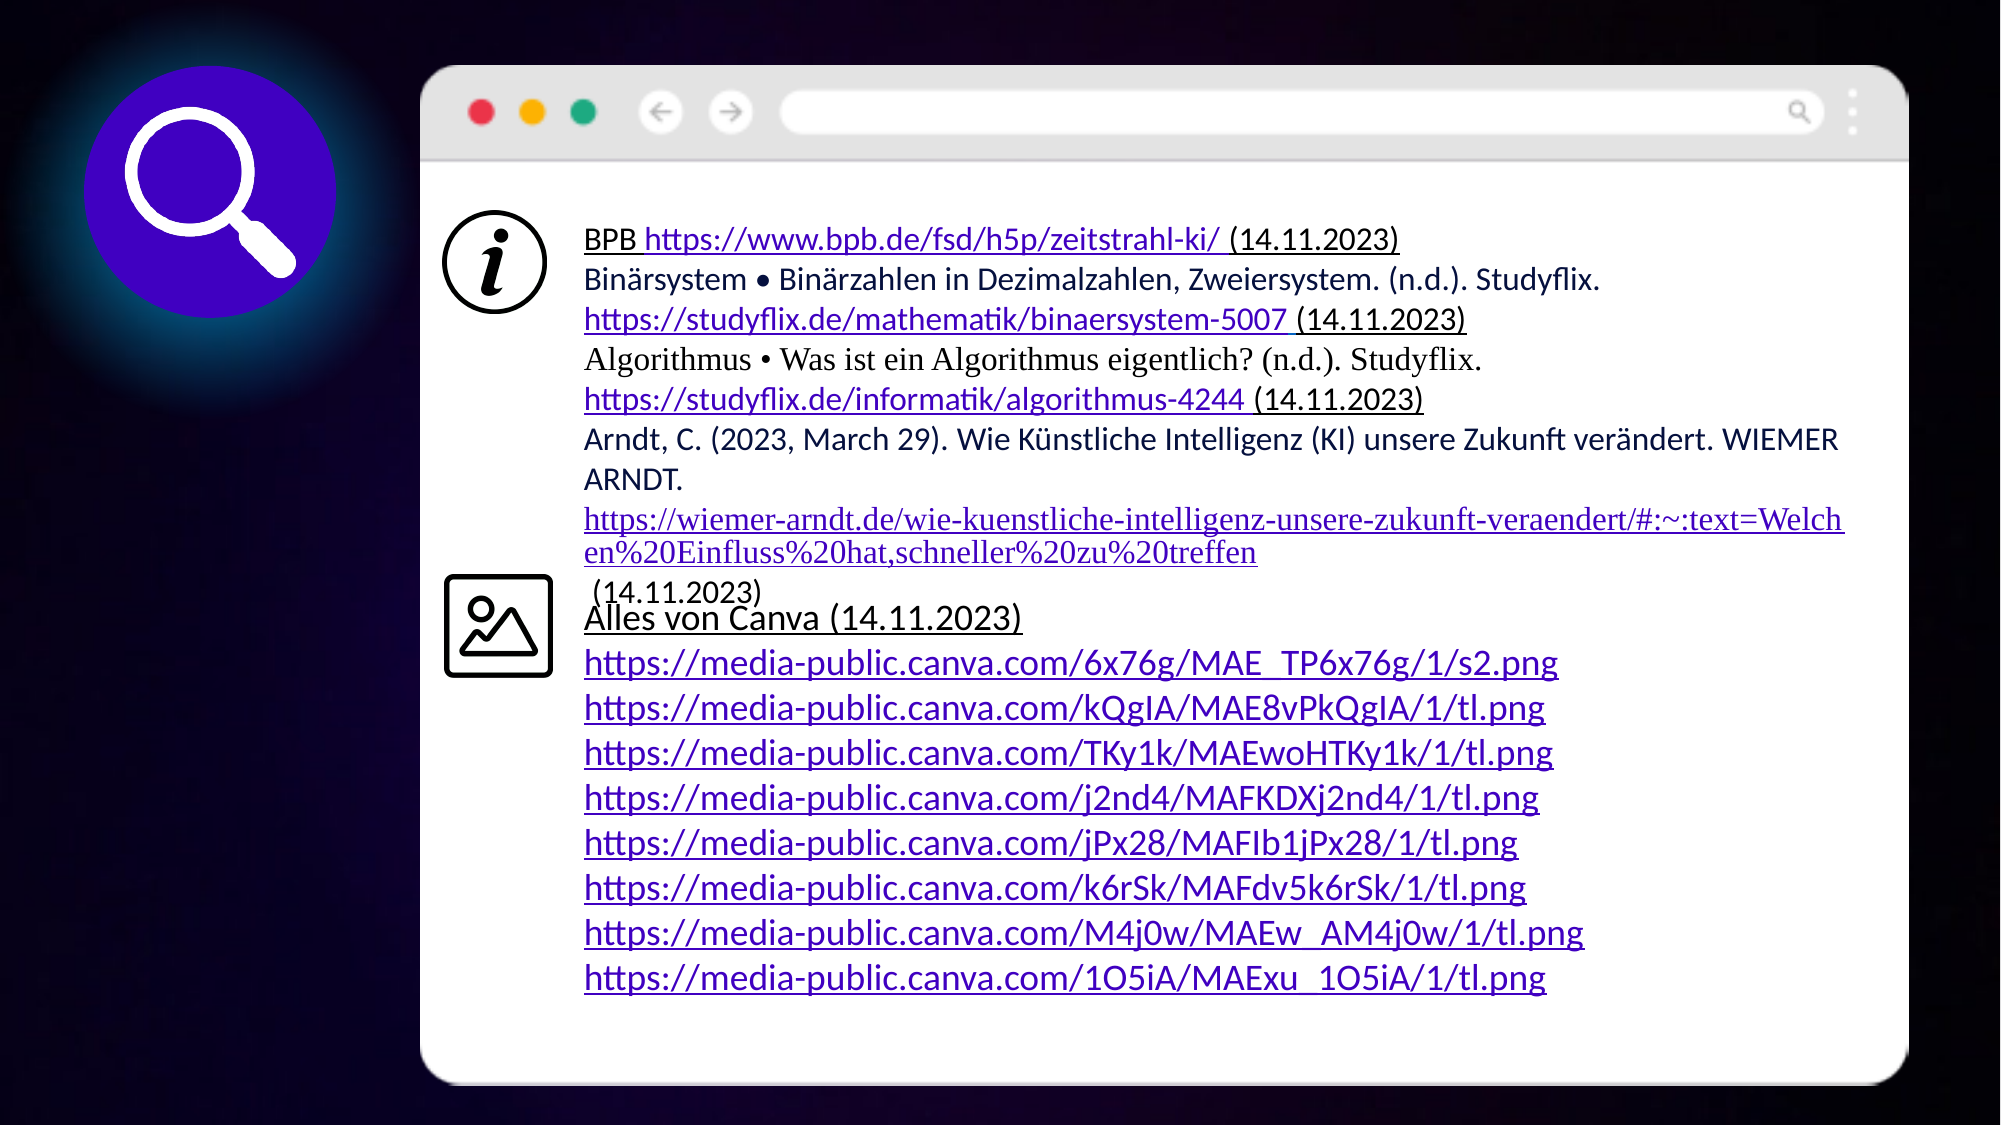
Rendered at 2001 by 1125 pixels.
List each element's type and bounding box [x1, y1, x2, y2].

picture [0, 0, 2001, 1125]
text_box [0, 0, 421, 421]
